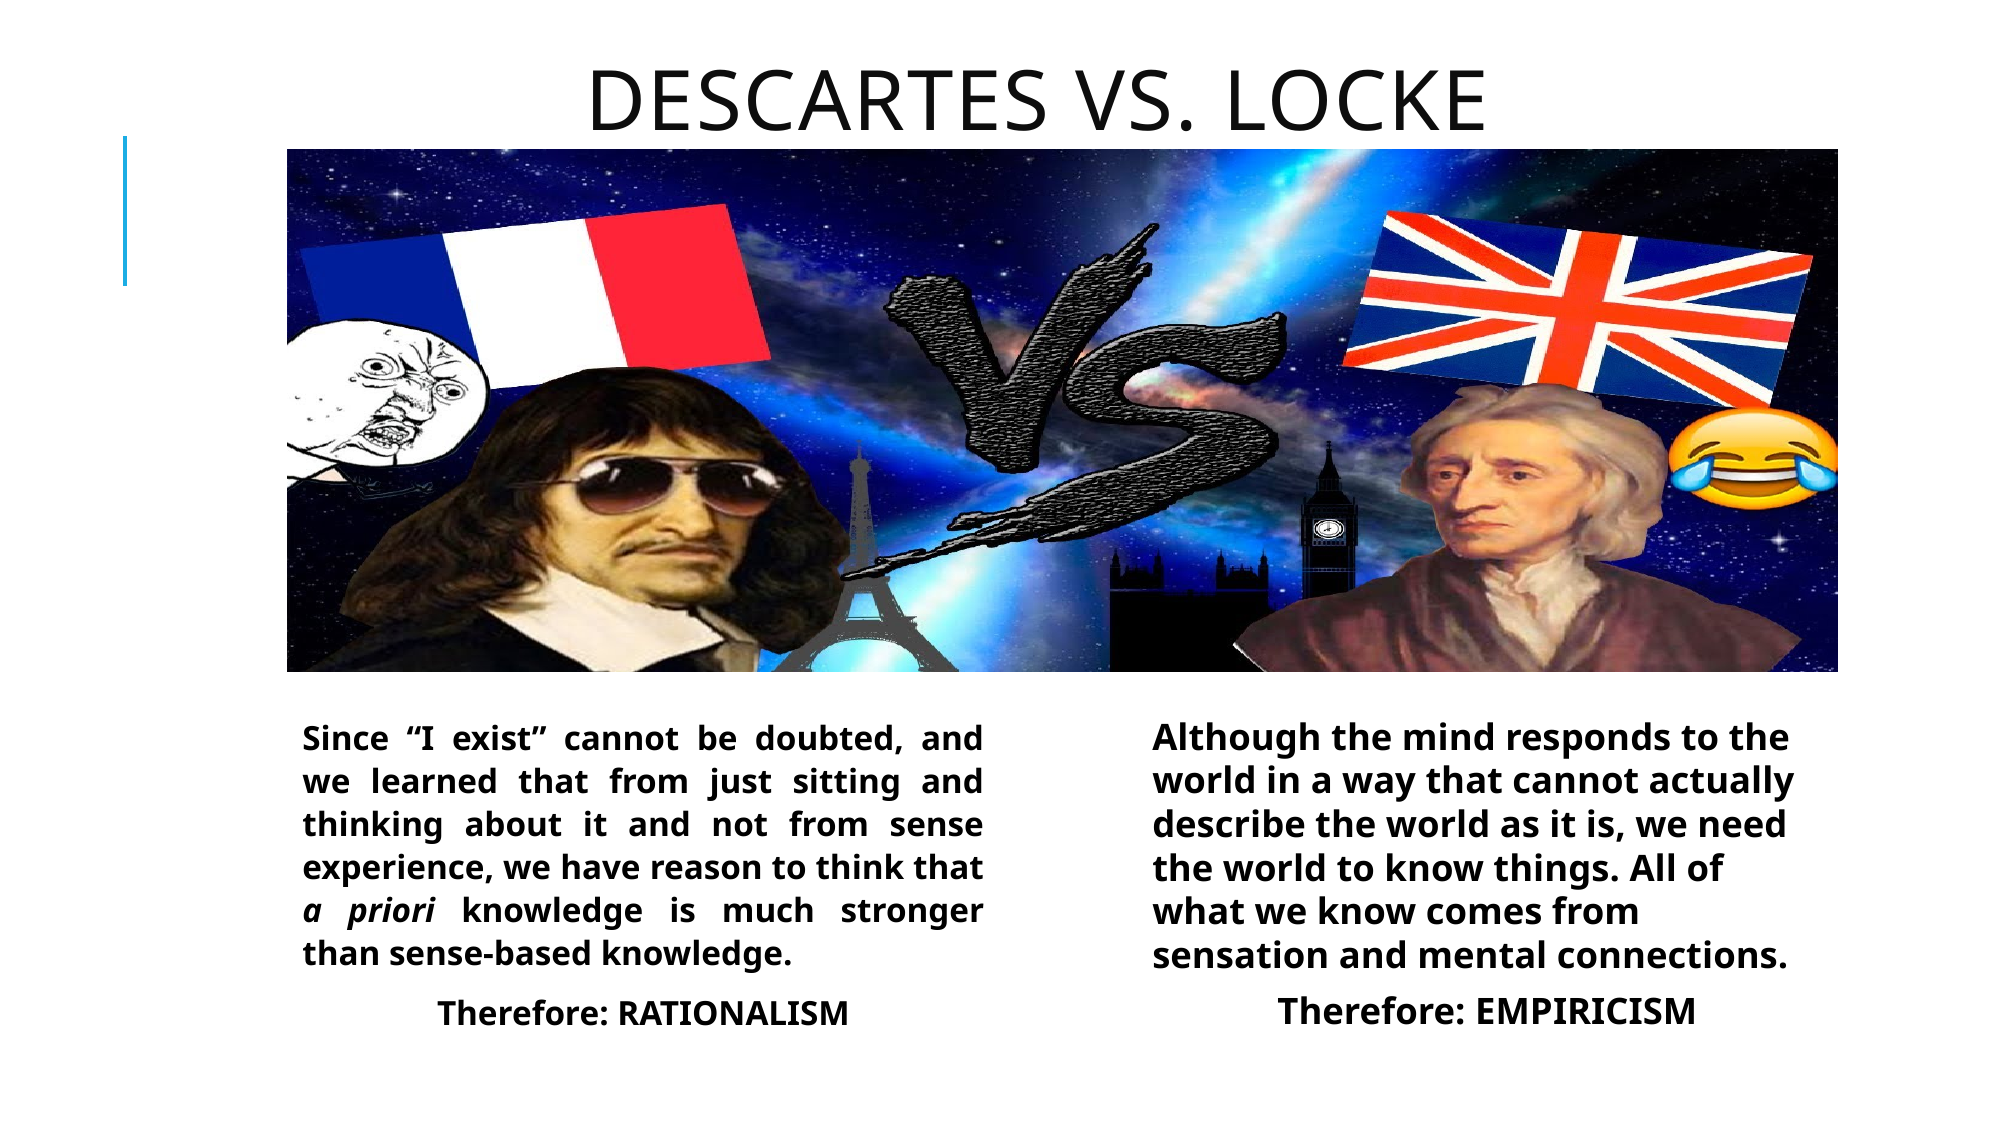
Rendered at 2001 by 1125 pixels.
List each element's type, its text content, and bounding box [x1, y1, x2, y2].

list Since “I exist” cannot be doubted, and we learned that from just sitting and thinking about it and not from sense experience, we have reason to think that a priori knowledge is much stronger than sense-based knowledge. Therefore: RATIONALISM [287, 706, 1000, 1082]
text_box [1099, 712, 1638, 1088]
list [287, 149, 1838, 672]
text_box Although the mind responds to the world in a way that cannot actually describe the world as it is, we need the world to know things. All of what we know comes from sensation and mental connections. Therefore: EMPIRICISM [1137, 706, 1838, 1040]
title Descartes vs. Locke [362, 24, 1713, 146]
